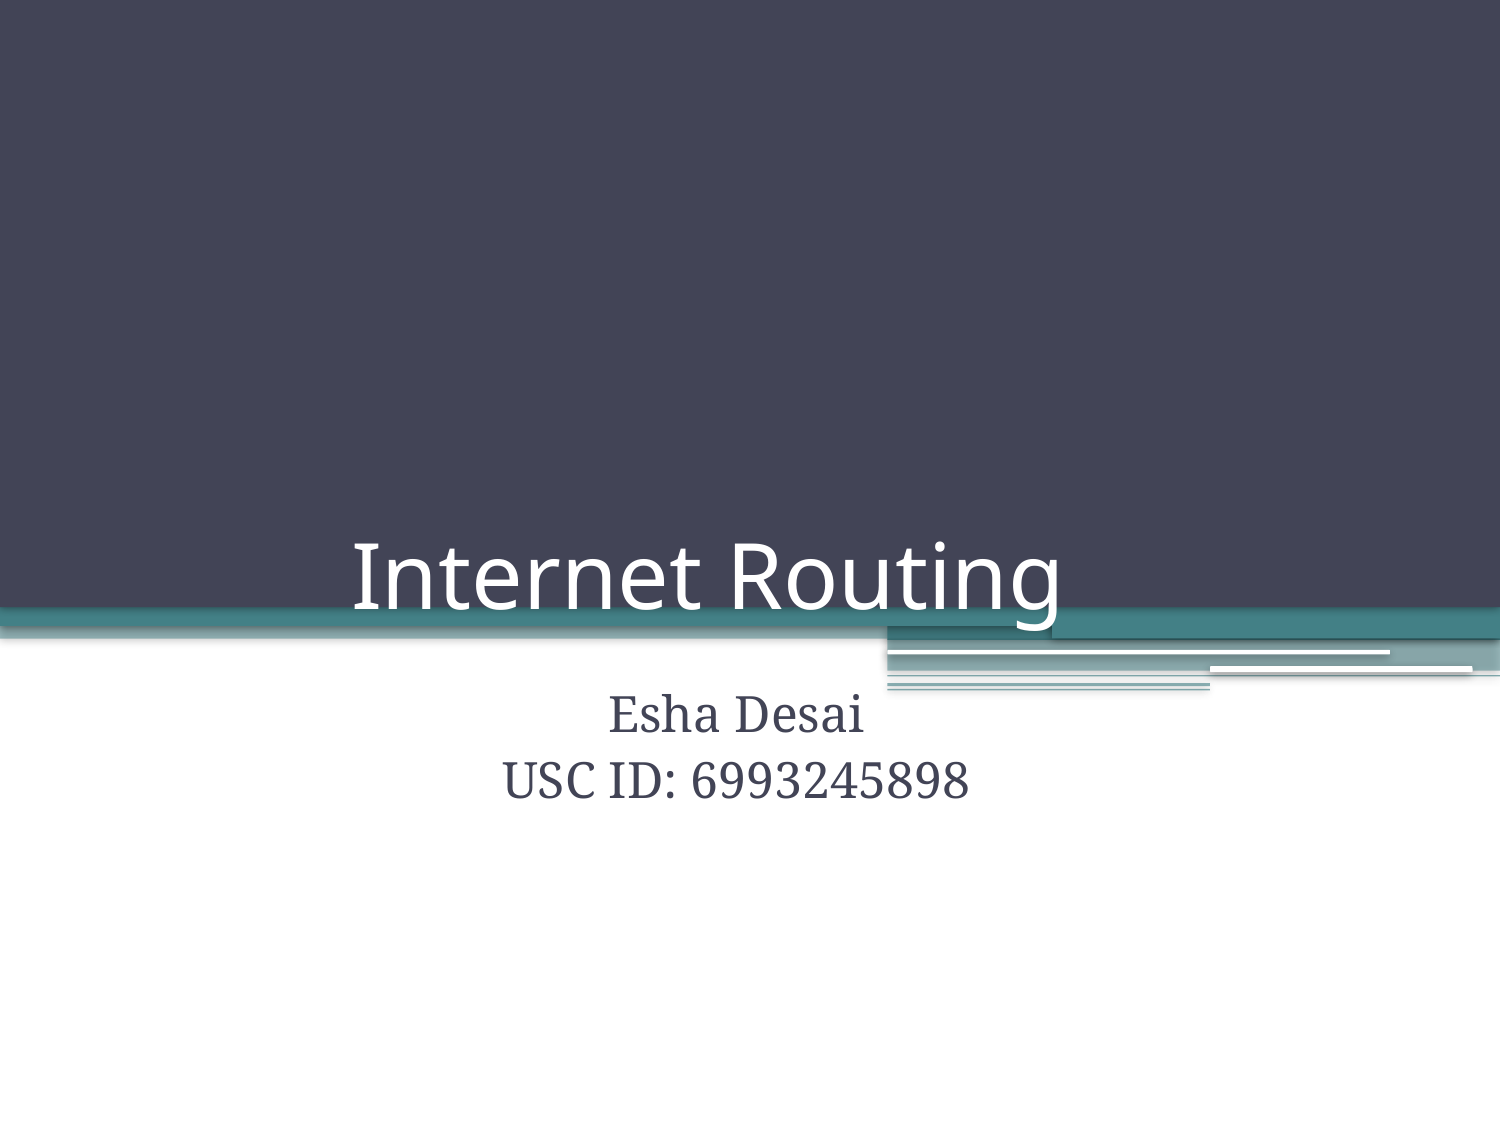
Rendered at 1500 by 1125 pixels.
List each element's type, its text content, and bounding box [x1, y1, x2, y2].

subtitle Esha Desai USC ID: 6993245898 [324, 675, 1138, 940]
title Internet Routing [75, 394, 1463, 636]
